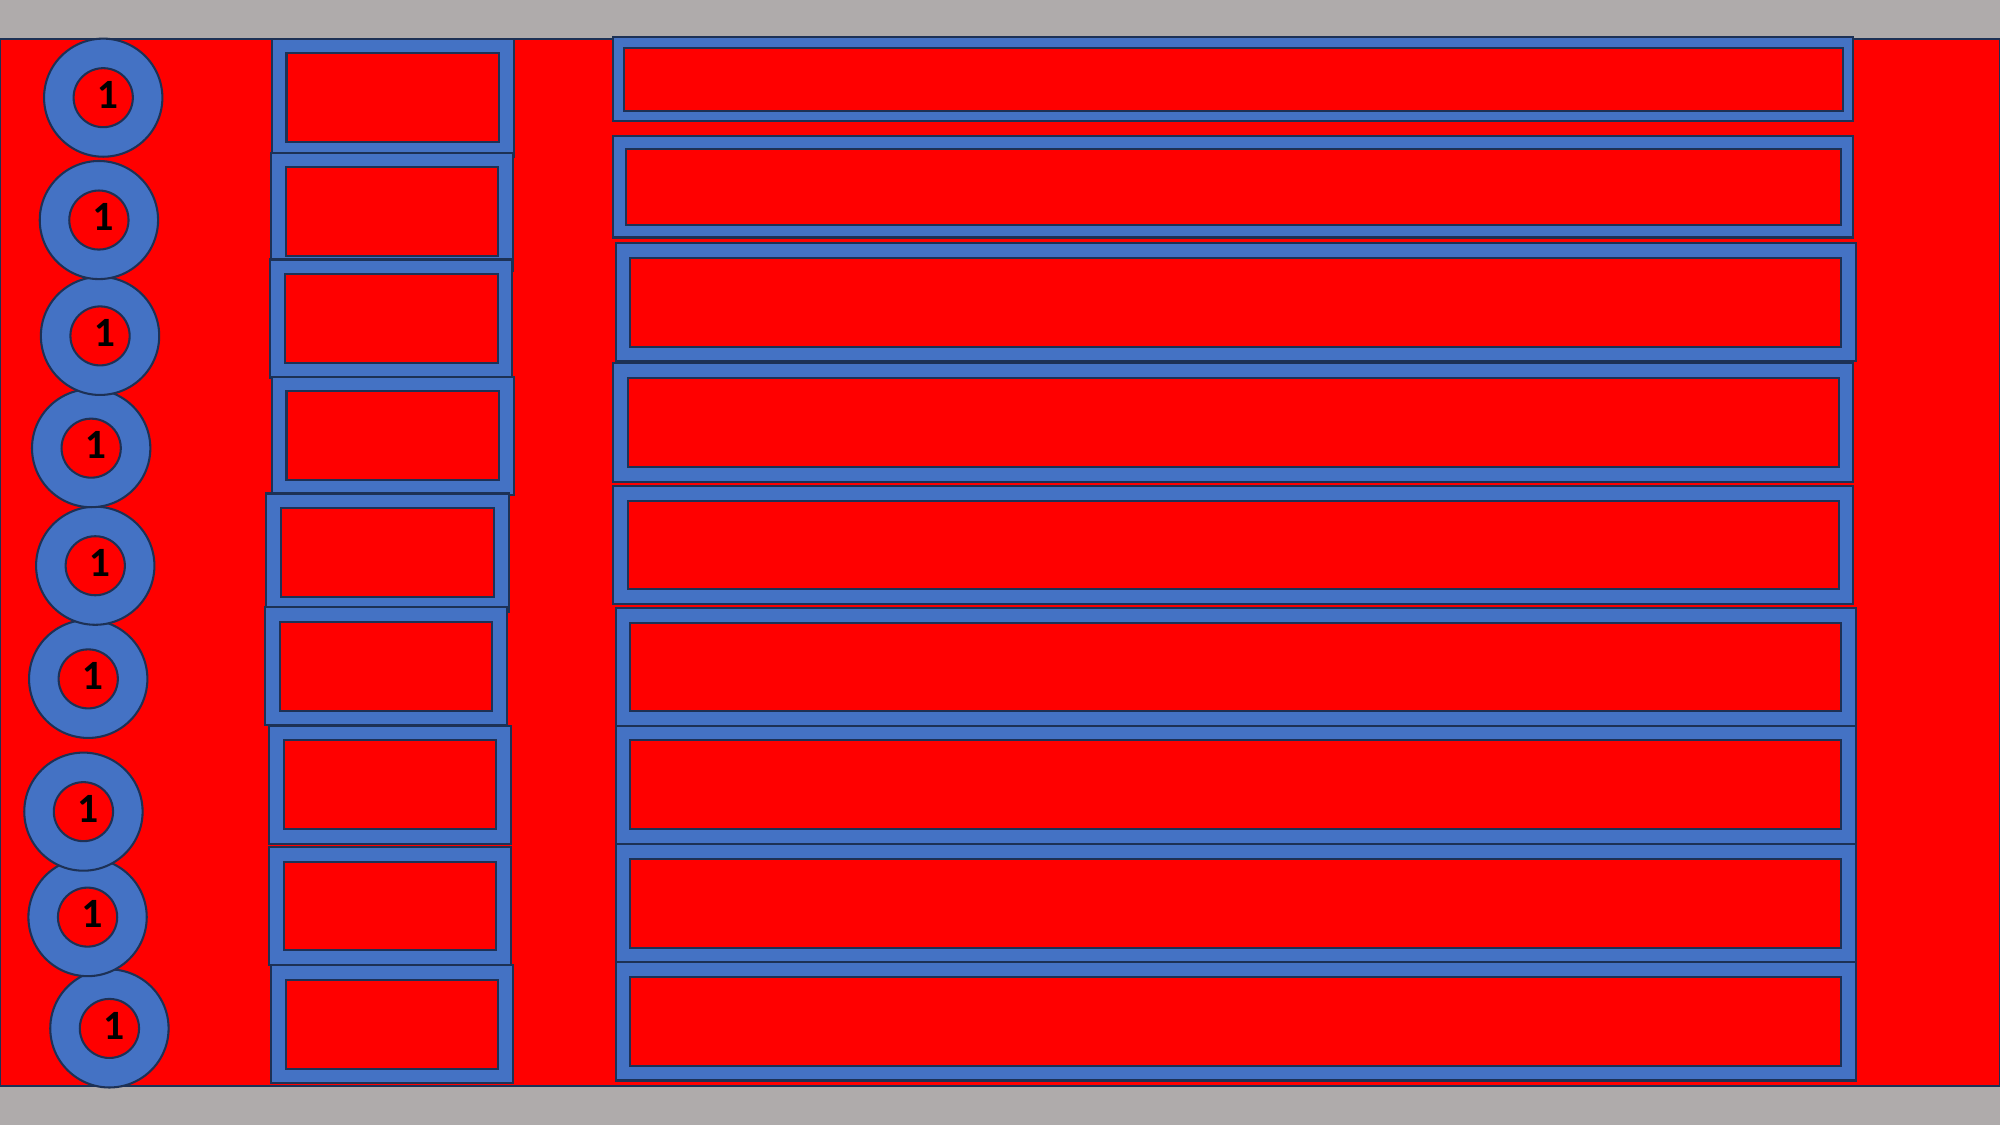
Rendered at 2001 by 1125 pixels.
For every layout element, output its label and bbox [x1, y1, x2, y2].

text_box [0, 38, 2000, 1087]
text_box [31, 389, 151, 508]
text_box [39, 160, 159, 280]
text_box [615, 727, 1857, 843]
text_box [612, 362, 1854, 483]
text_box [24, 752, 143, 871]
text_box [268, 725, 512, 845]
text_box [615, 242, 1857, 362]
text_box [269, 258, 513, 379]
text_box [264, 606, 508, 726]
text_box [615, 843, 1857, 961]
text_box [36, 506, 155, 625]
text_box [270, 964, 514, 1084]
text_box [265, 492, 510, 613]
text_box [270, 152, 514, 272]
text_box [44, 38, 163, 157]
text_box [612, 135, 1854, 239]
text_box [615, 607, 1857, 727]
text_box [50, 969, 169, 1088]
text_box [271, 376, 515, 496]
text_box [271, 38, 515, 158]
text_box [268, 846, 512, 966]
text_box [615, 961, 1857, 1082]
text_box [612, 36, 1854, 122]
text_box [28, 858, 147, 977]
text_box [40, 276, 160, 395]
text_box [29, 619, 148, 738]
text_box [612, 485, 1854, 605]
